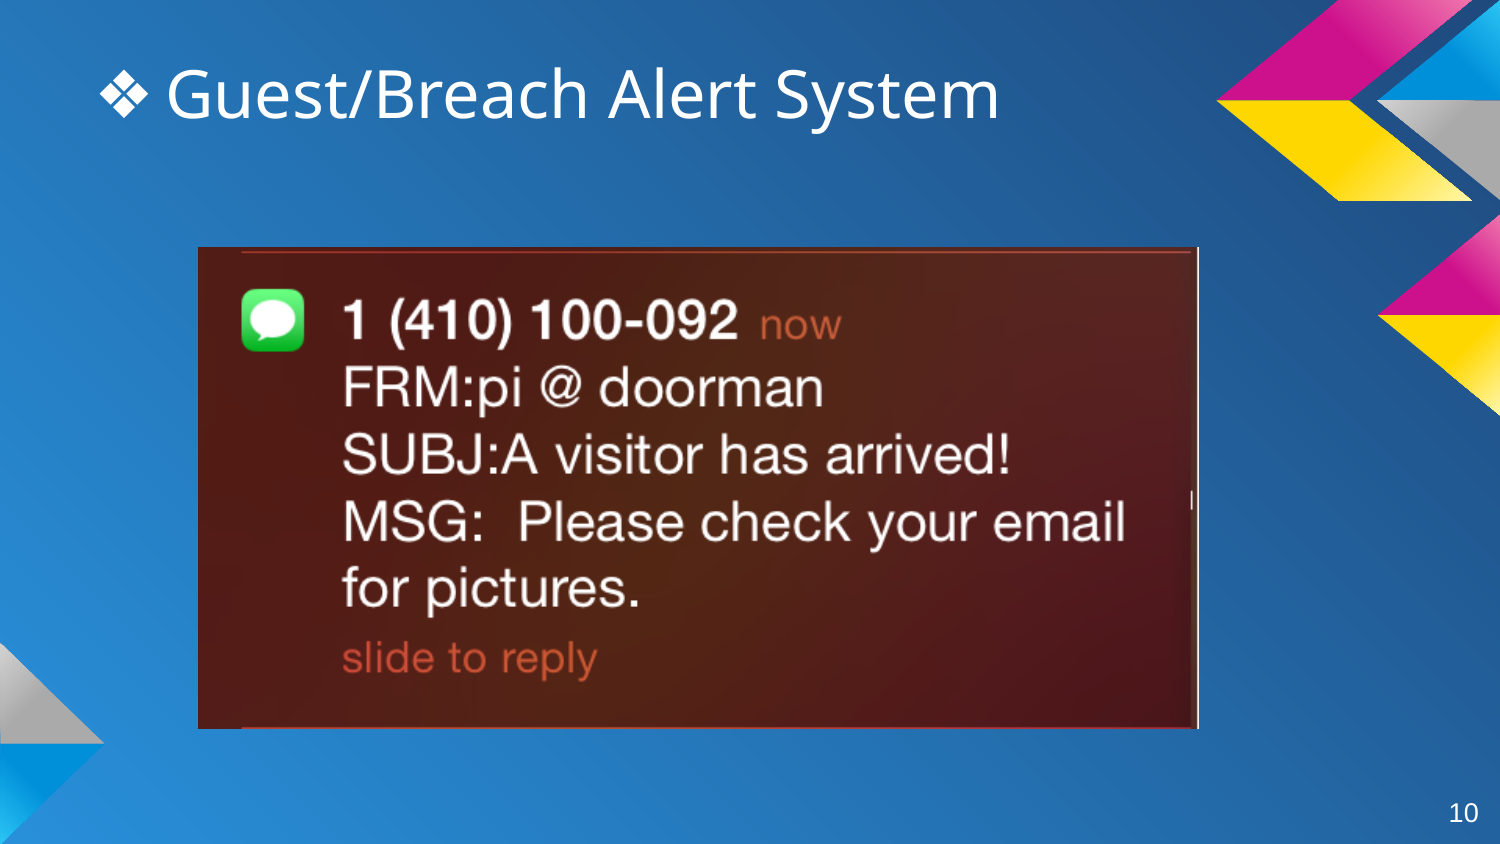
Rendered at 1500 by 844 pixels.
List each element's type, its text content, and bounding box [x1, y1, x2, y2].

list Guest/Breach Alert System [75, 37, 1425, 633]
slide_number 10 [1403, 779, 1494, 844]
picture [198, 247, 1199, 730]
